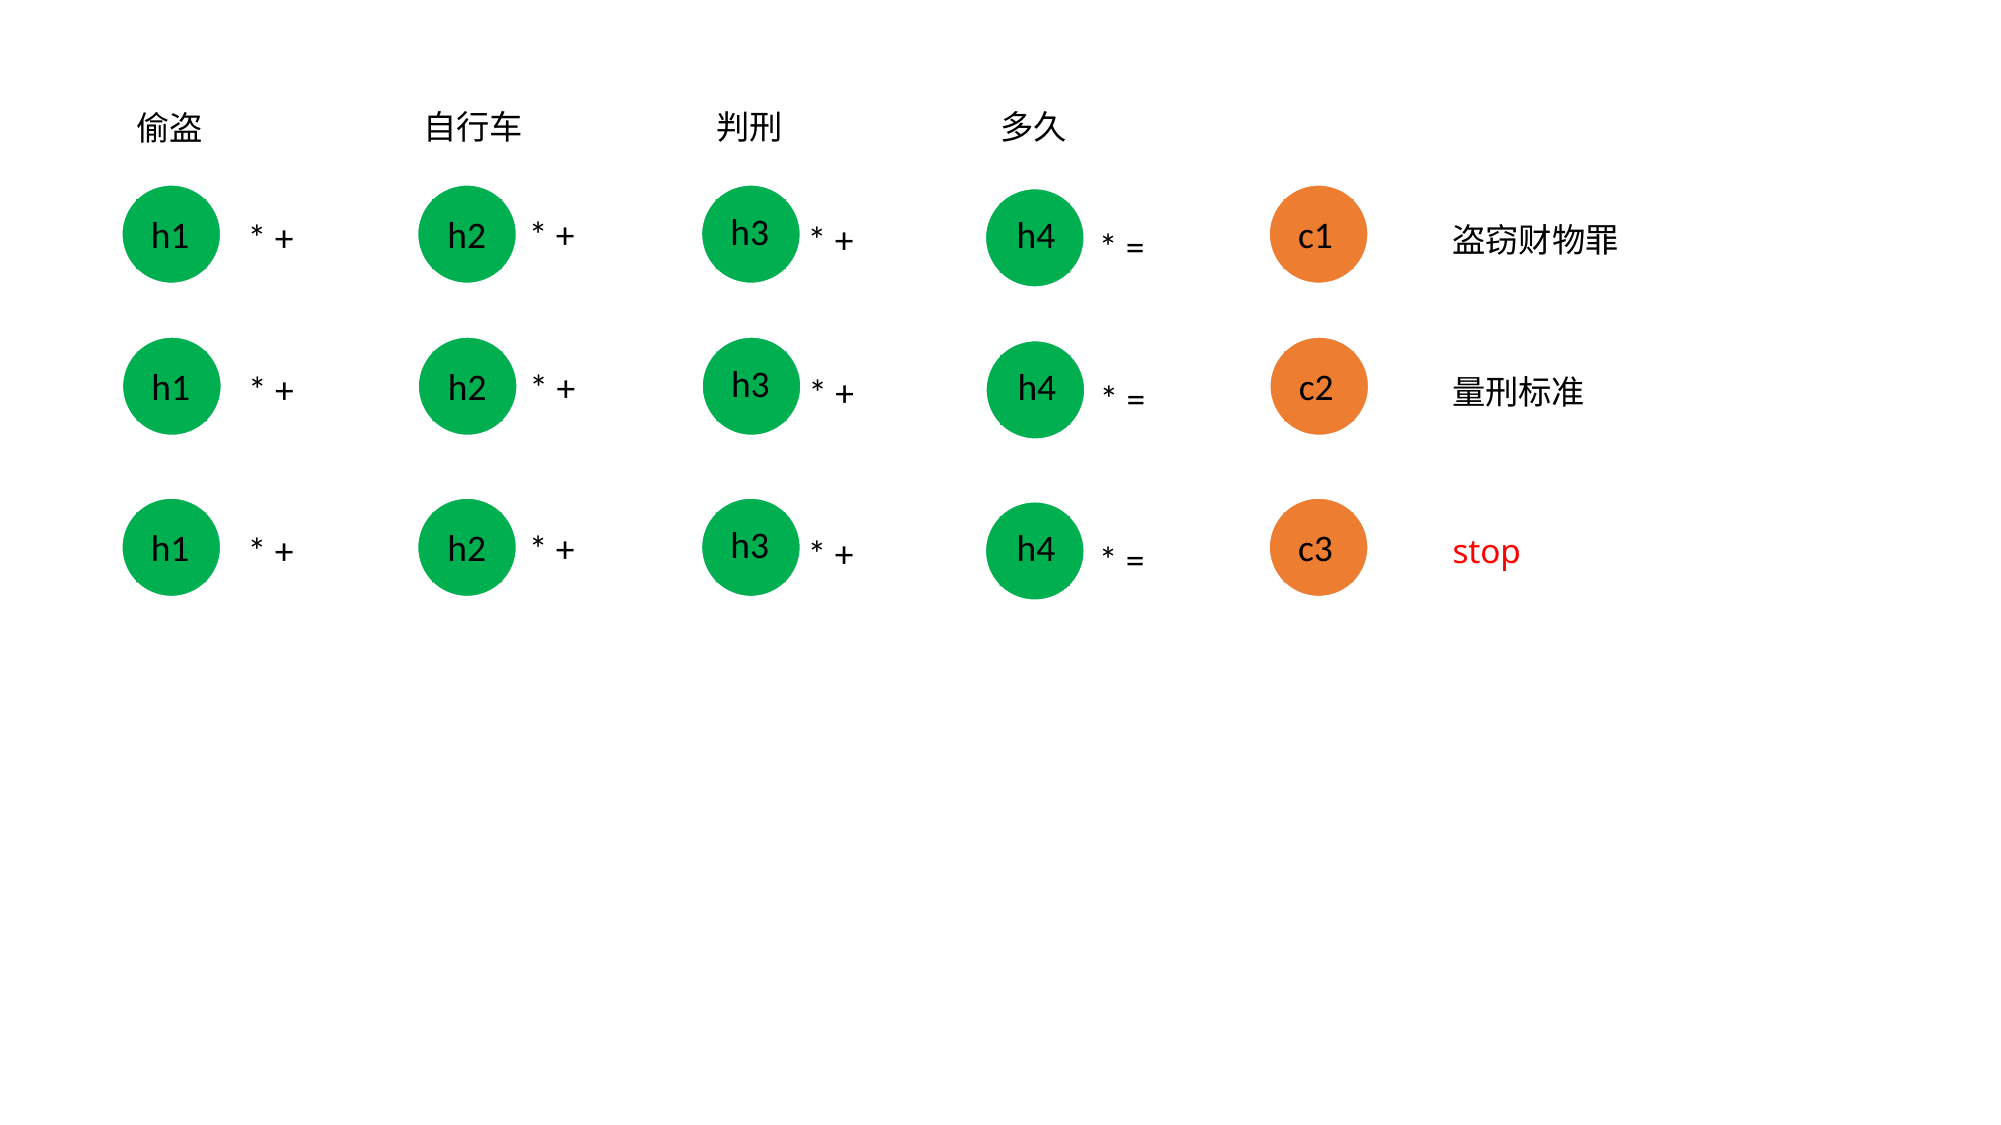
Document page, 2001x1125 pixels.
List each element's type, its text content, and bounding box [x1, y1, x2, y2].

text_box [121, 497, 222, 597]
text_box 判刑 [701, 99, 798, 154]
text_box stop [1437, 523, 1536, 578]
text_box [701, 497, 801, 597]
text_box 自行车 [408, 99, 538, 154]
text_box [417, 497, 517, 597]
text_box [417, 336, 518, 436]
text_box 量刑标准 [1437, 363, 1601, 419]
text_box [985, 340, 1086, 440]
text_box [1269, 336, 1369, 436]
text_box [985, 501, 1085, 601]
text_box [1268, 497, 1369, 597]
text_box 多久 [985, 99, 1082, 154]
text_box 偷盗 [121, 99, 218, 155]
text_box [985, 188, 1085, 288]
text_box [121, 184, 222, 284]
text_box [1268, 184, 1369, 284]
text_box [701, 336, 802, 436]
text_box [122, 336, 222, 436]
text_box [417, 184, 517, 284]
text_box 盗窃财物罪 [1437, 211, 1634, 267]
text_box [701, 184, 801, 284]
